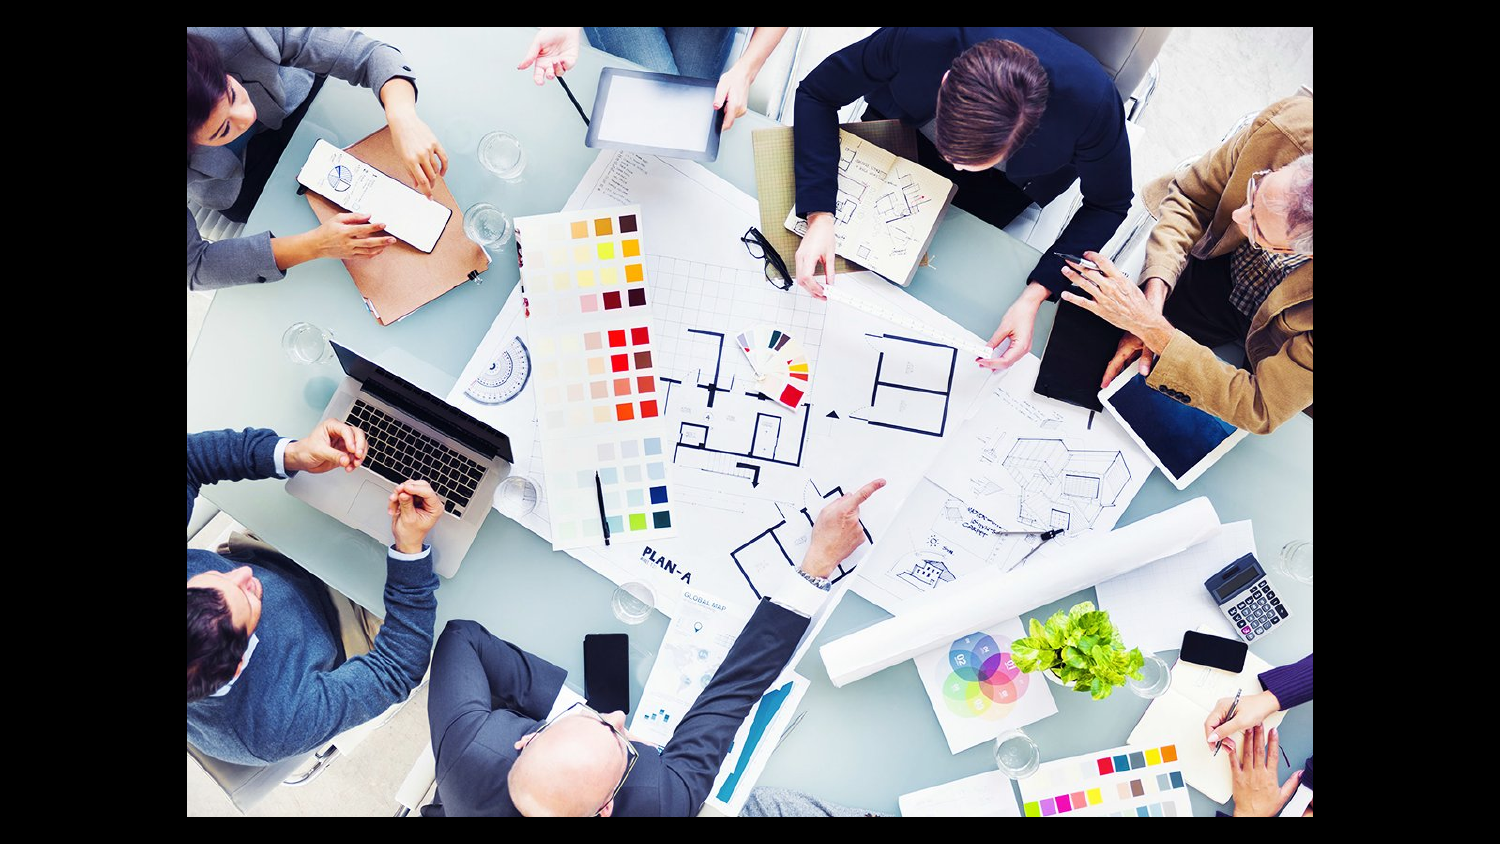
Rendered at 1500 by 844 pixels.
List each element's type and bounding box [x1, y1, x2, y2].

picture [187, 27, 1313, 817]
